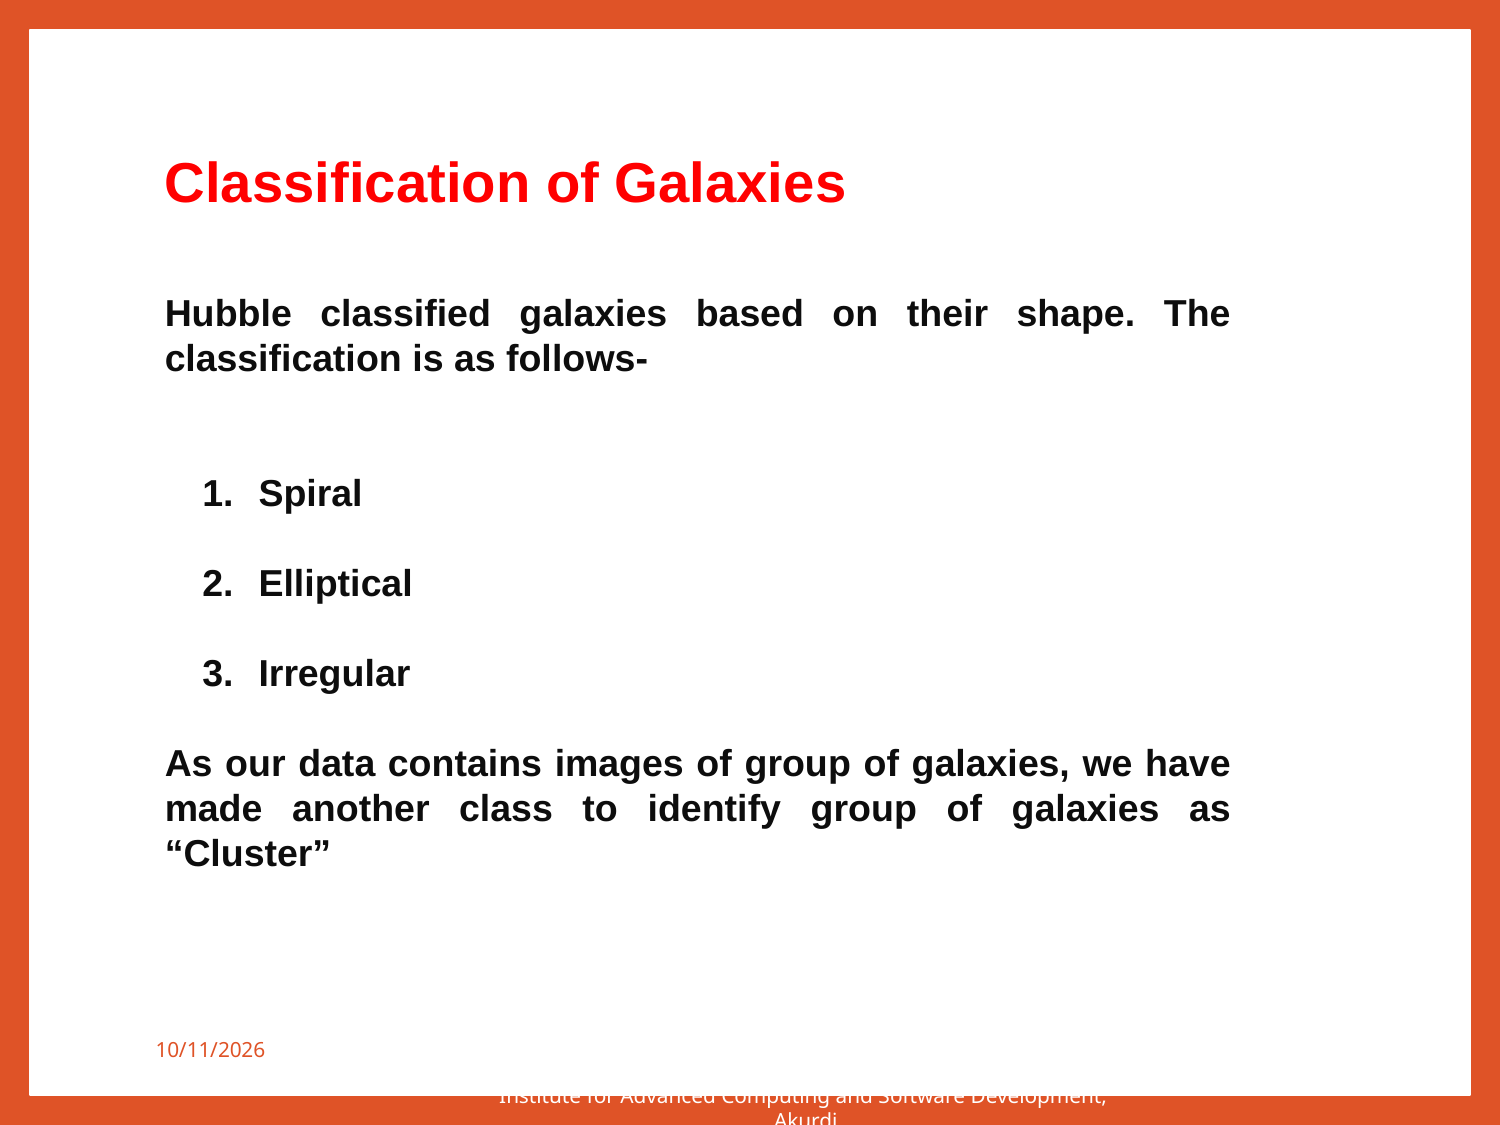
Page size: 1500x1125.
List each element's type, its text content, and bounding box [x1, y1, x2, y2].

text_box Institute for Advanced Computing and Software Development, Akurdi [468, 1077, 1144, 1125]
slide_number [140, 1020, 428, 1081]
text_box Classification of Galaxies Hubble classified galaxies based on their shape. The classification is as follows- Spiral Elliptical Irregular As our data contains images of group of galaxies, we have made another class to identify group of galaxies as “Cluster” [0, 138, 1247, 919]
